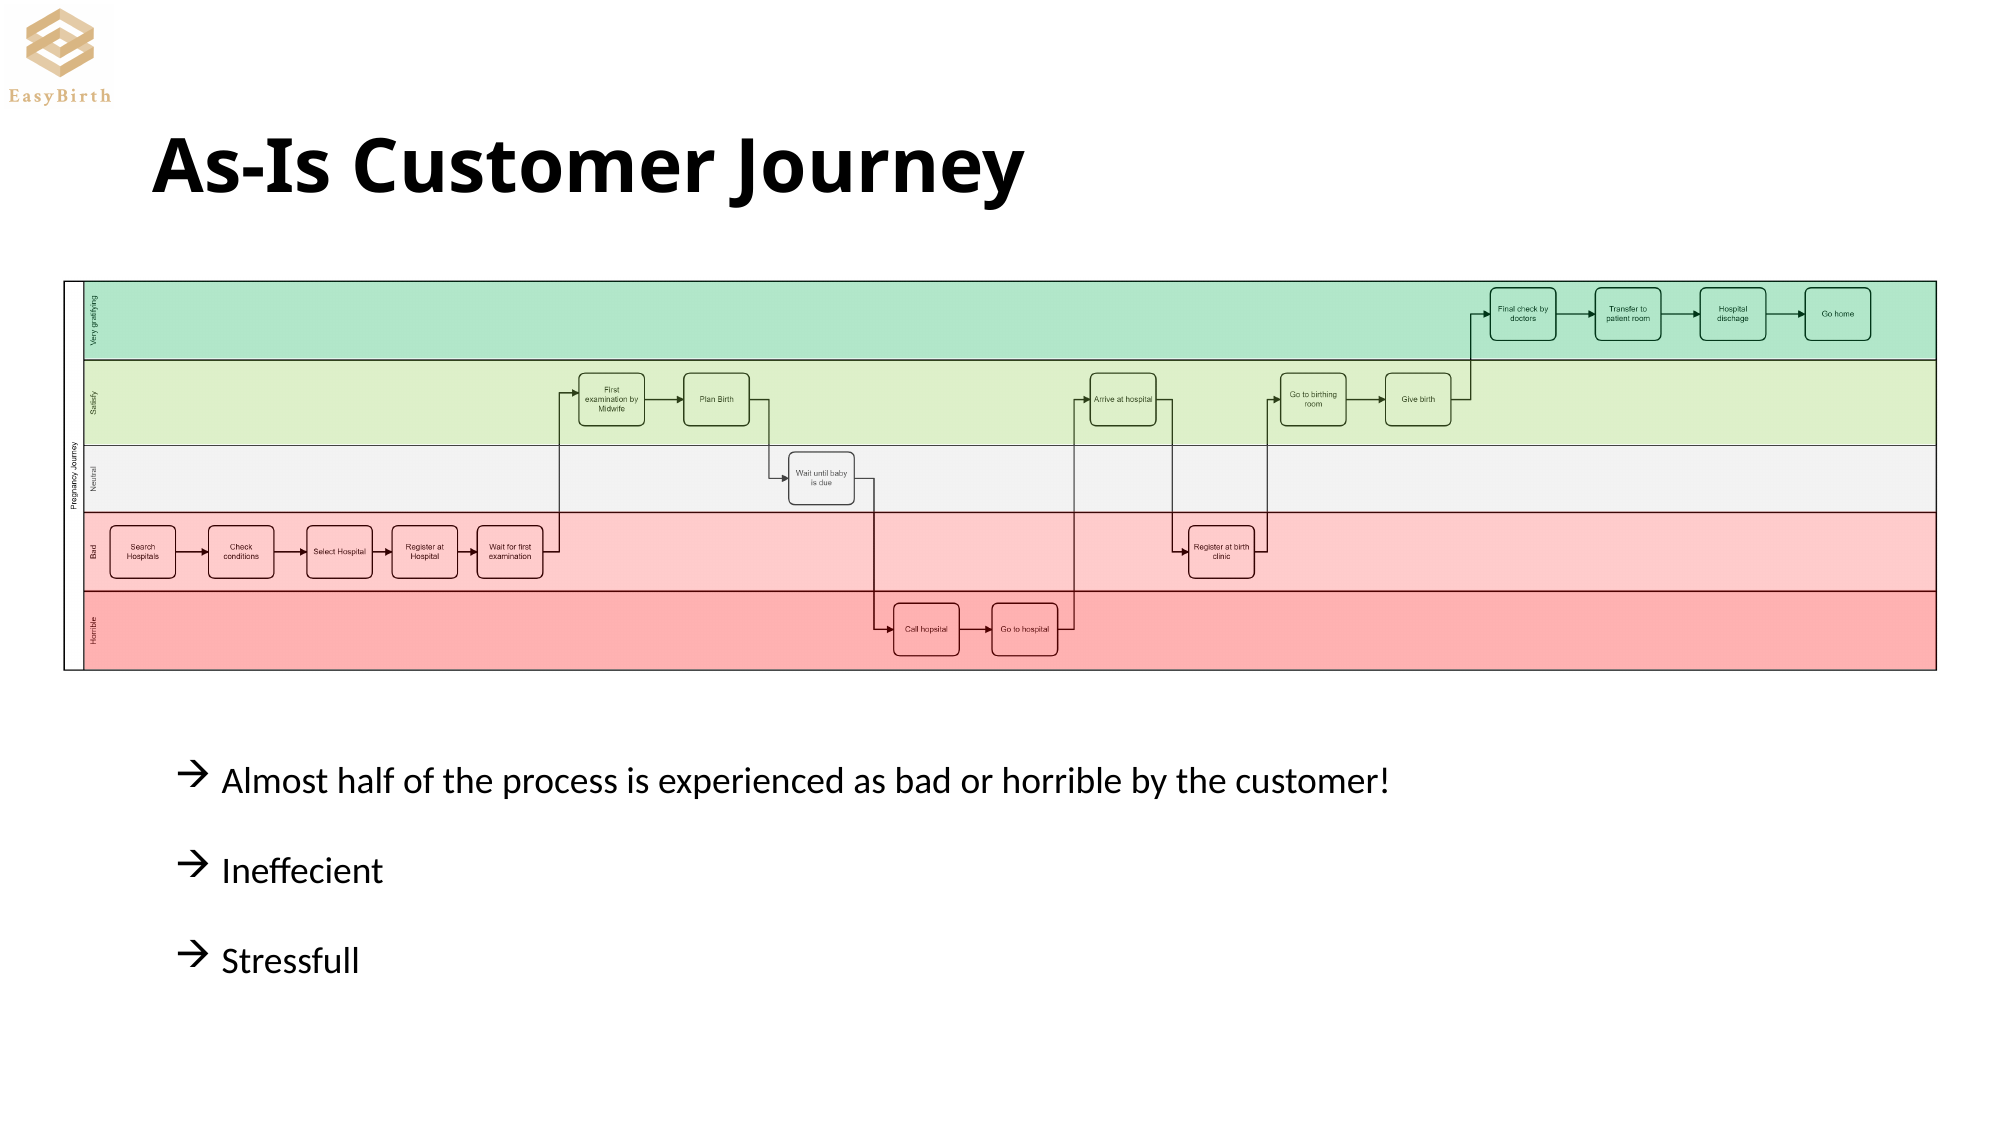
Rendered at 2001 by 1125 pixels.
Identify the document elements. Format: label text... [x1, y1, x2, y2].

text_box Almost half of the process is experienced as bad or horrible by the customer! Ineffecient Stressfull [160, 748, 1840, 989]
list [60, 277, 1940, 674]
title As-Is Customer Journey [137, 59, 1863, 277]
picture [4, 4, 114, 109]
